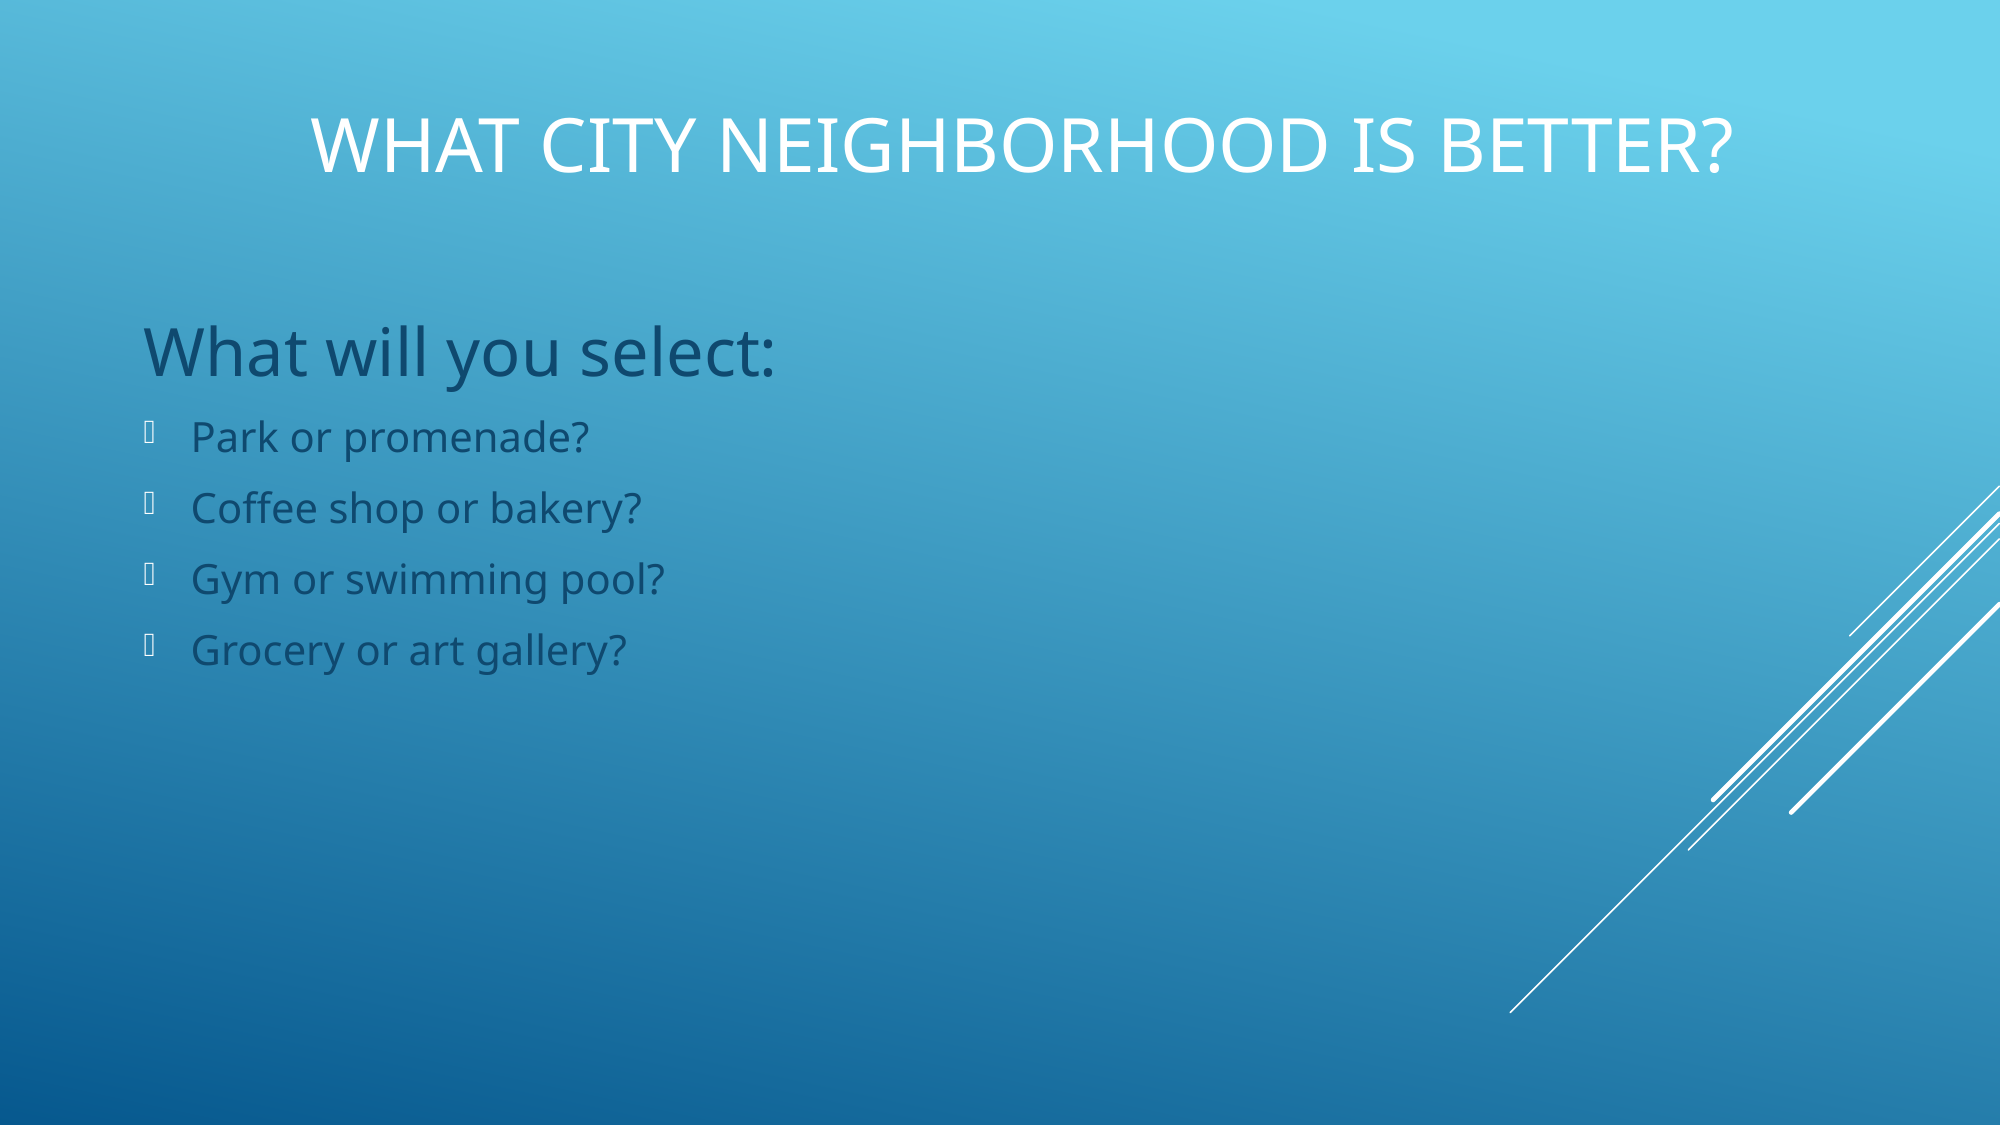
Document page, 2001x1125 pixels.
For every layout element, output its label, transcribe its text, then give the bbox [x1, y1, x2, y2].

list What will you select: Park or promenade? Coffee shop or bakery? Gym or swimming pool? Grocery or art gallery? [128, 265, 1529, 859]
title What city neighborhood is better? [295, 19, 1842, 267]
